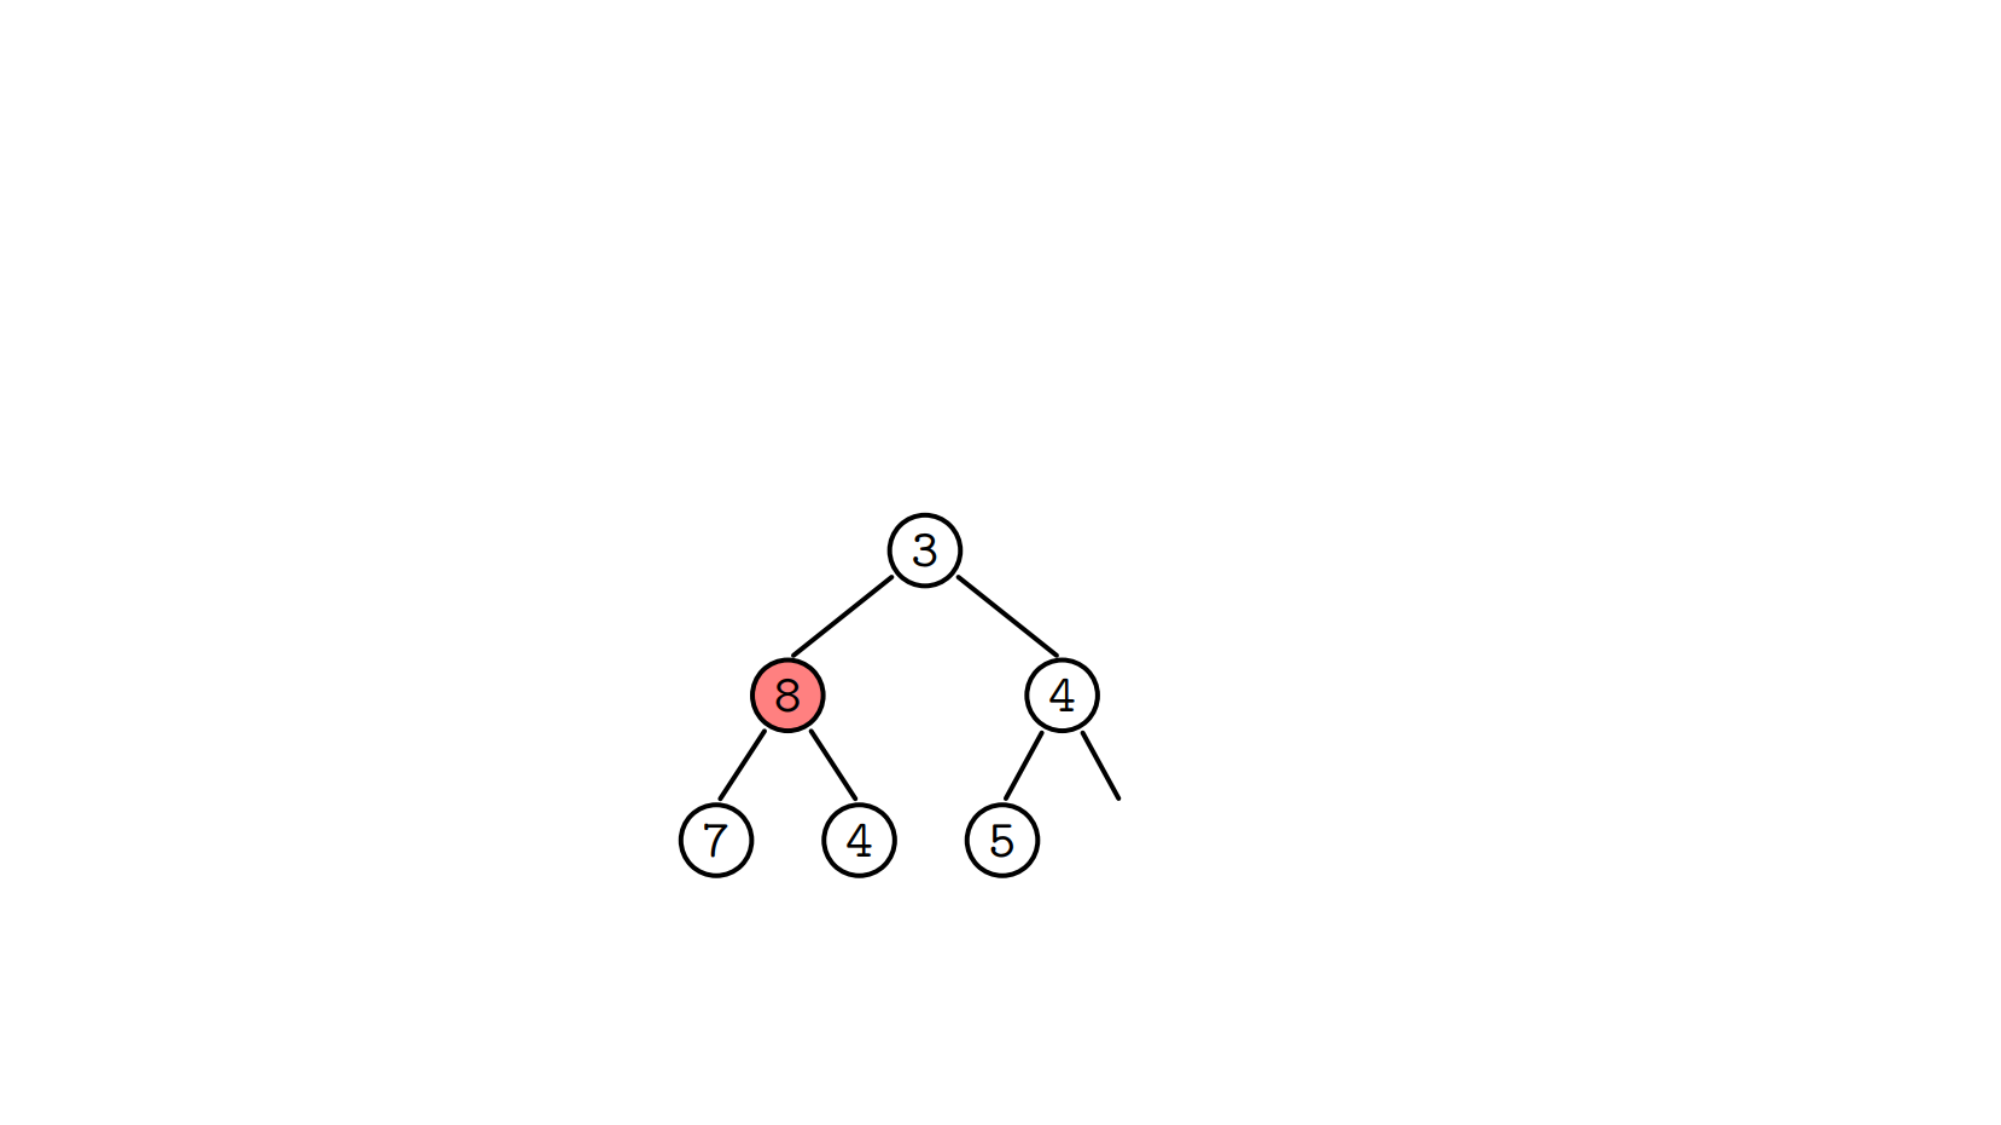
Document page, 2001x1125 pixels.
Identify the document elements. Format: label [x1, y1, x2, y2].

picture [632, 461, 1221, 916]
